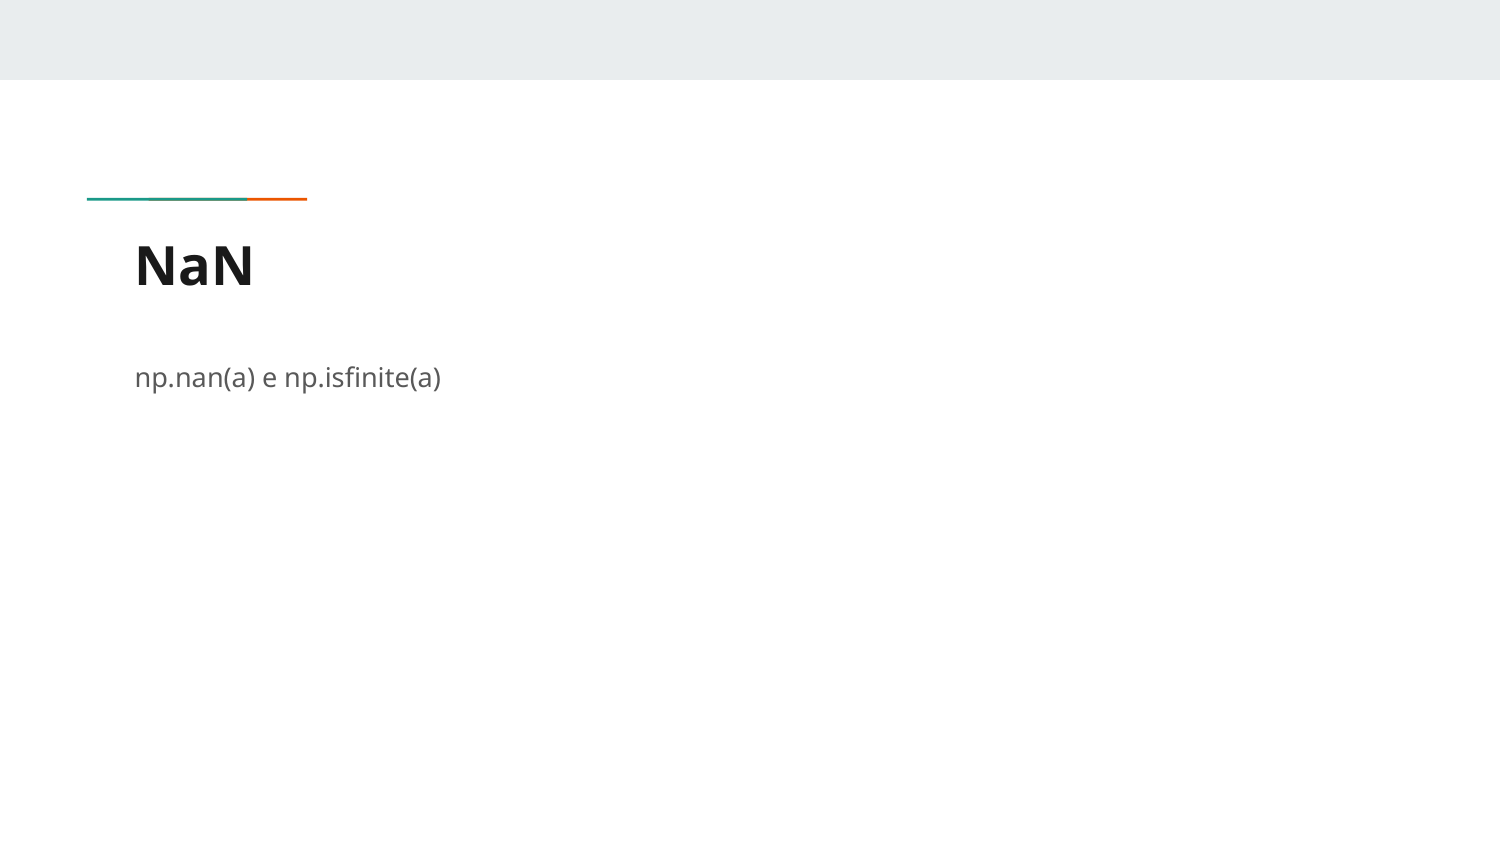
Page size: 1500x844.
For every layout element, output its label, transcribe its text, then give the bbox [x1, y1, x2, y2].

title NaN [119, 216, 1381, 305]
list np.nan(a) e np.isfinite(a) [119, 341, 1381, 712]
